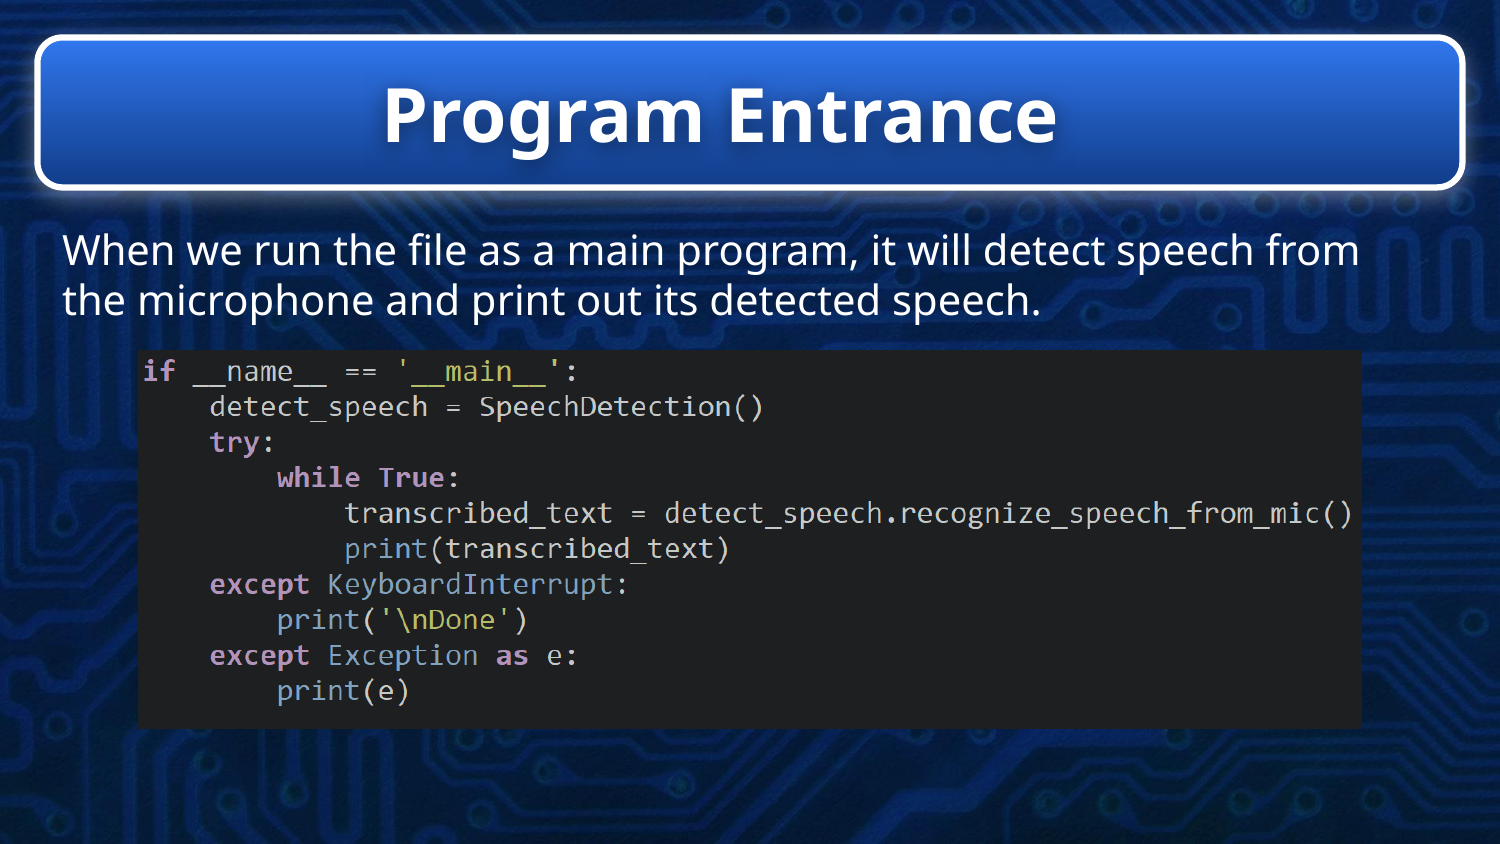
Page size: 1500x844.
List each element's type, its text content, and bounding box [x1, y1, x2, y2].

text_box When we run the file as a main program, it will detect speech from the microphone and print out its detected speech. [47, 208, 1431, 582]
title Program Entrance [16, 56, 1425, 169]
text_box Transcribed will be set to the Kaldi result once the user finishes talking and full_sentence is set to true to end the loop. [53, 65, 1469, 201]
picture [0, 0, 1500, 844]
